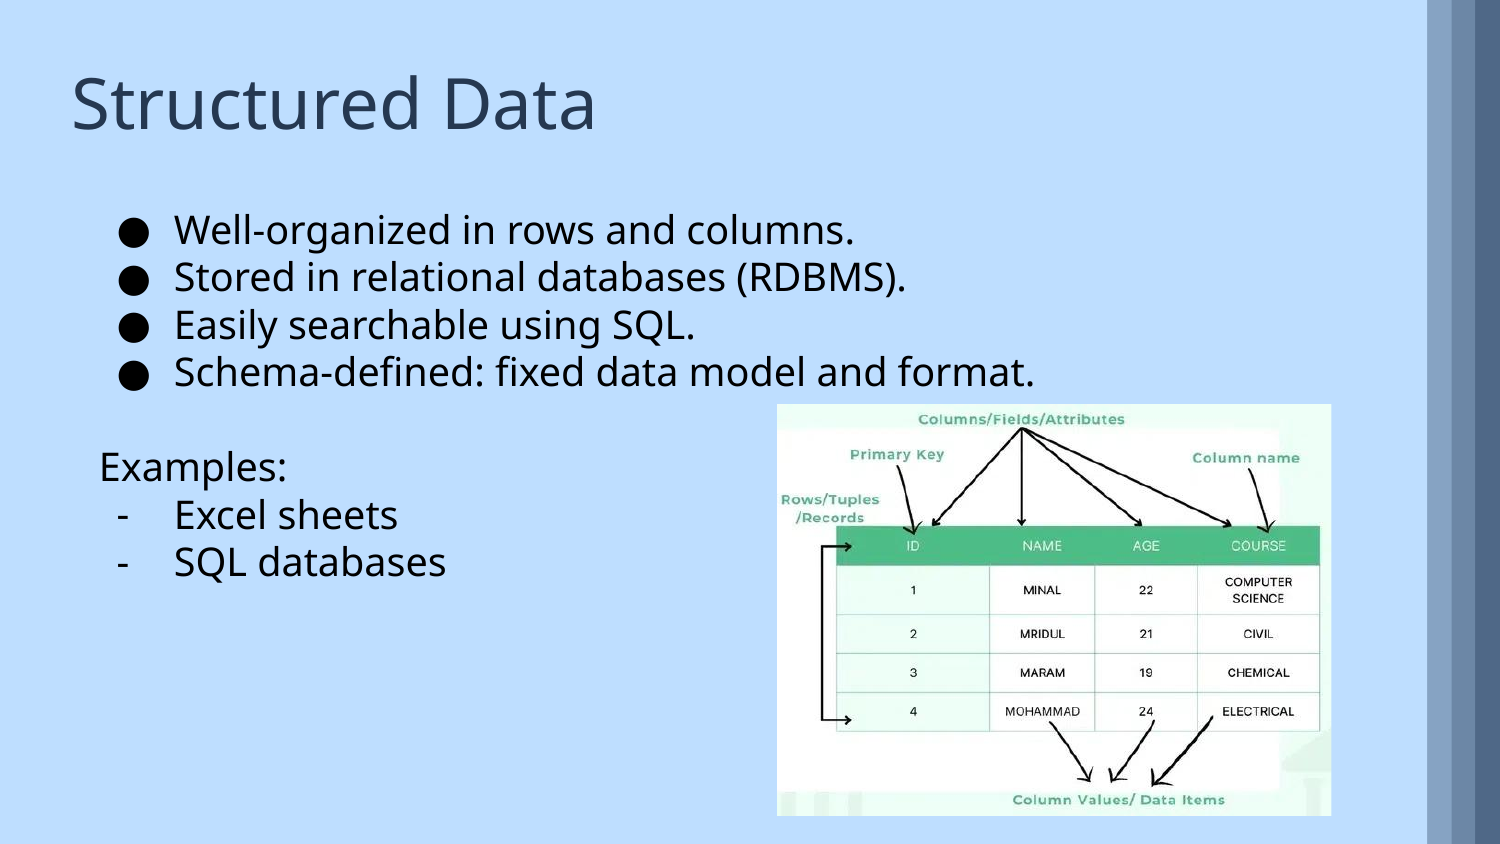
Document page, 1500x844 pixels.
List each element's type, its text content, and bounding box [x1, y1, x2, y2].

text_box Structured Data [56, 44, 1290, 164]
text_box Well-organized in rows and columns. Stored in relational databases (RDBMS). Easily searchable using SQL. Schema-defined: fixed data model and format. Examples: Excel sheets SQL databases [84, 189, 1377, 844]
picture [776, 403, 1332, 816]
